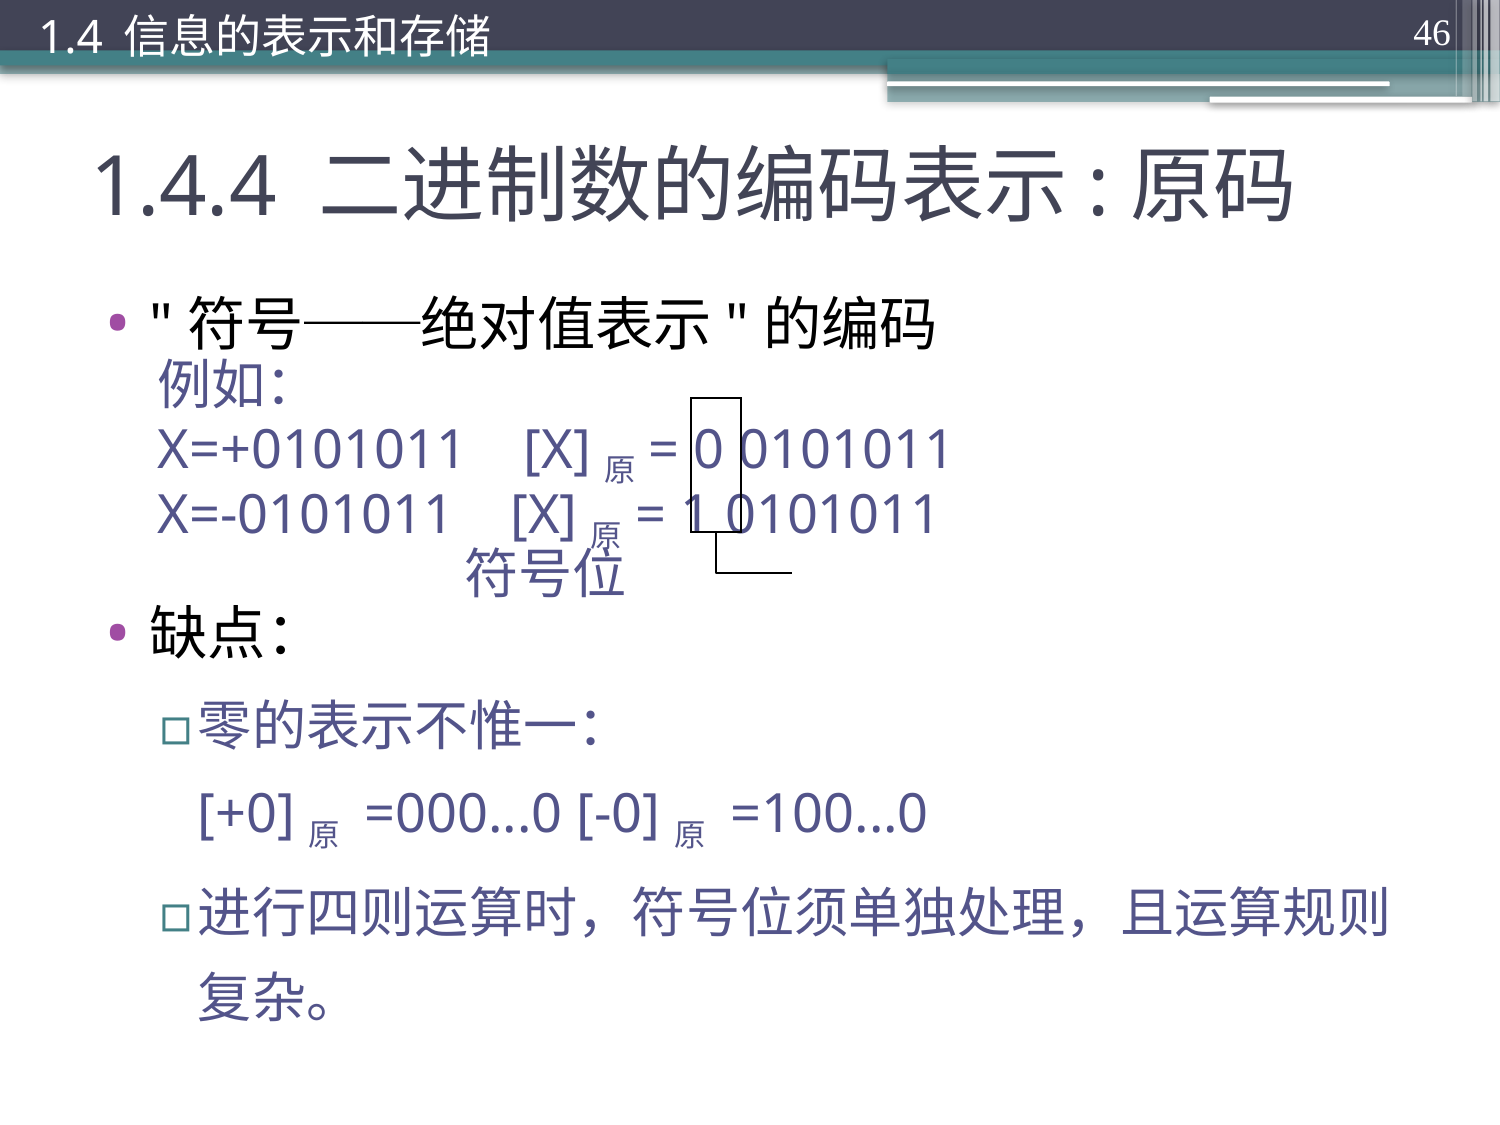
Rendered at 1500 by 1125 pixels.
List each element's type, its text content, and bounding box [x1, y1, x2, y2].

title 1.4.4 二进制数的编码表示:原码 [75, 94, 1425, 270]
slide_number 46 [1371, 0, 1466, 61]
text_box 1.4 信息的表示和存储 [23, 0, 1371, 71]
list "符号──绝对值表示"的编码 例如： X=+0101011 [X]原= 0 0101011 X=-0101011 [X]原= 1 0101011 符号位 缺点： 零的表示不惟一： [+0]原 =000...0 [-0]原 =100...0 进行四则运算时，符号位须单独处理，且运算规则复杂。 [75, 292, 1425, 1079]
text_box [691, 398, 792, 574]
